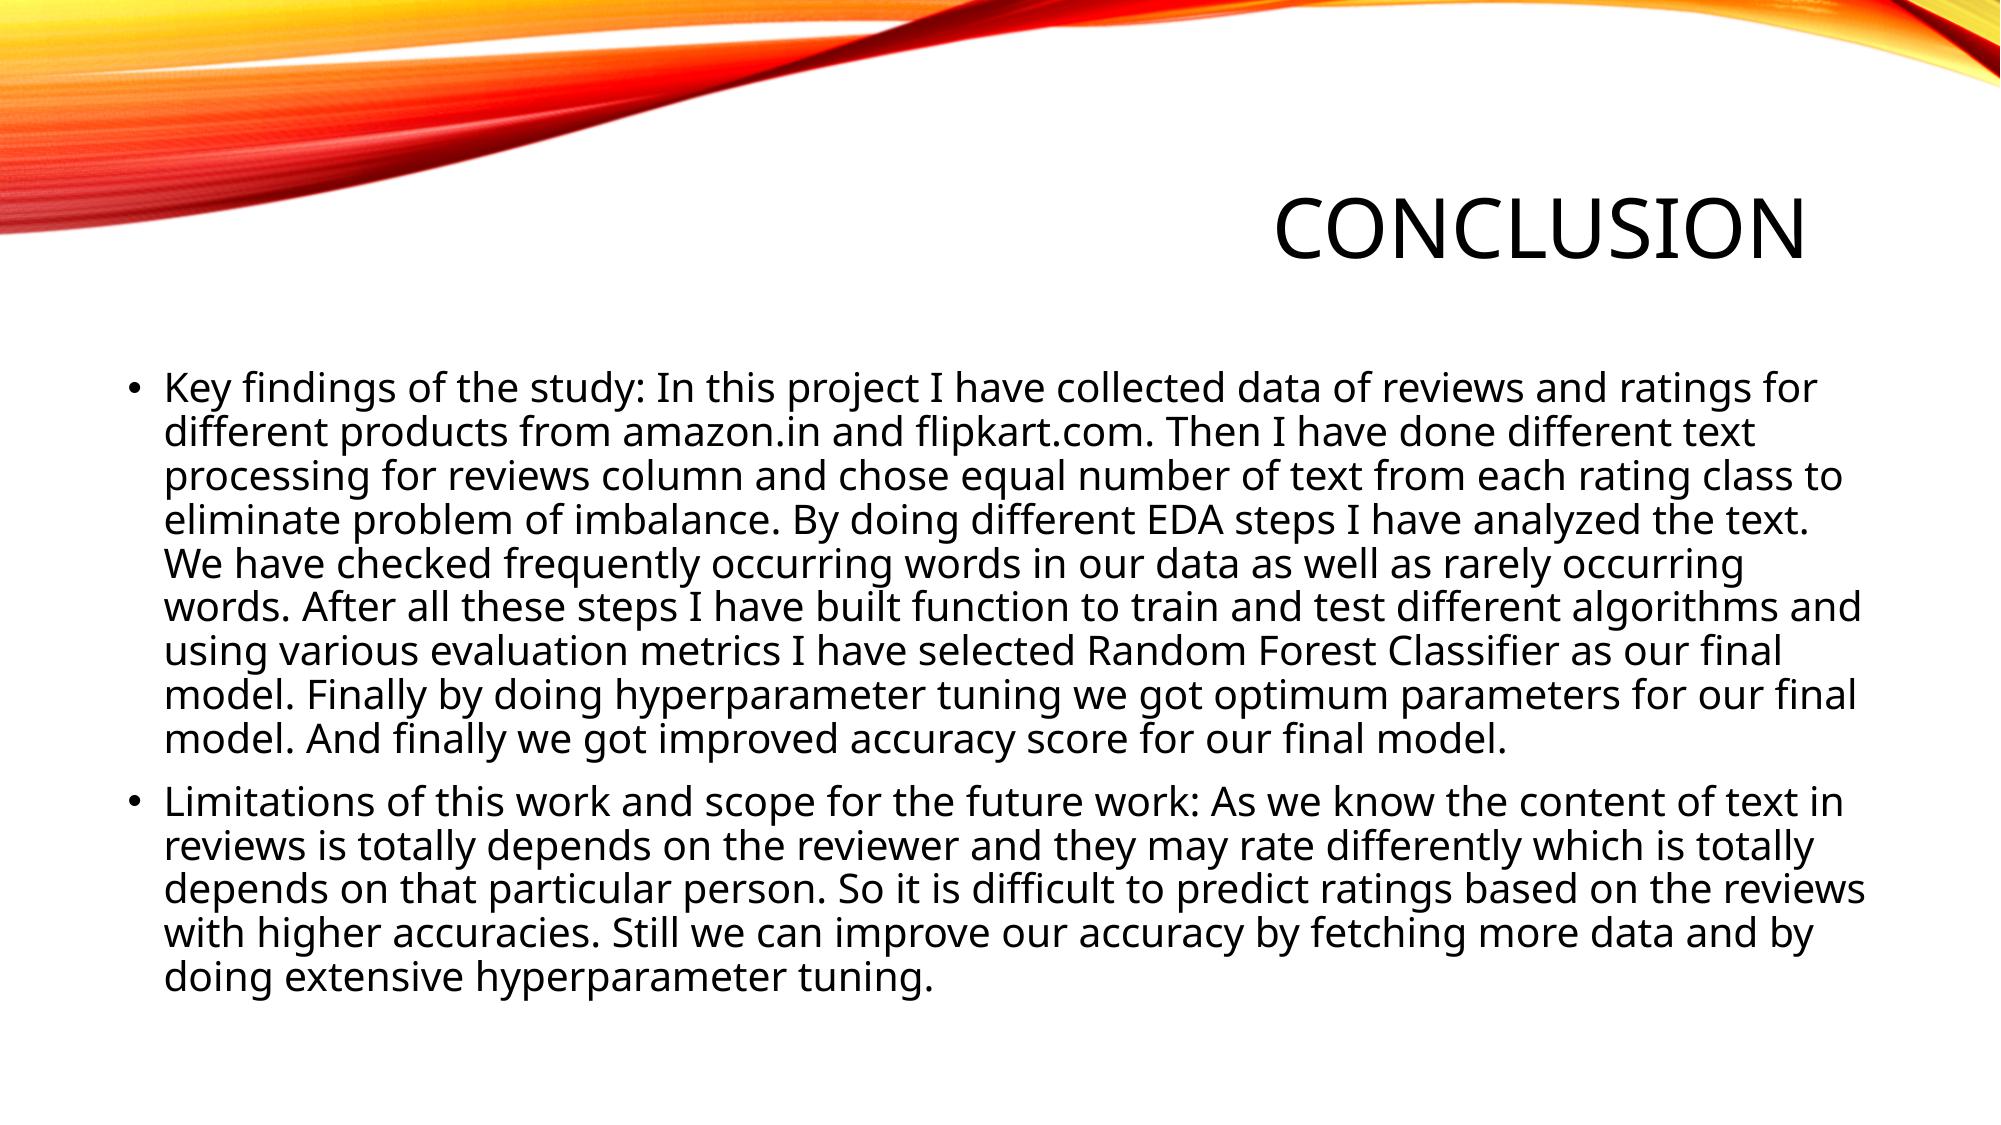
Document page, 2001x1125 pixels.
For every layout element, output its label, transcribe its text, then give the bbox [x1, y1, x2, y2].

title CONCLUSION [474, 125, 1825, 338]
picture [0, 0, 2000, 237]
list Key findings of the study: In this project I have collected data of reviews and ratings for different products from amazon.in and flipkart.com. Then I have done different text processing for reviews column and chose equal number of text from each rating class to eliminate problem of imbalance. By doing different EDA steps I have analyzed the text. We have checked frequently occurring words in our data as well as rarely occurring words. After all these steps I have built function to train and test different algorithms and using various evaluation metrics I have selected Random Forest Classifier as our final model. Finally by doing hyperparameter tuning we got optimum parameters for our final model. And finally we got improved accuracy score for our final model. Limitations of this work and scope for the future work: As we know the content of text in reviews is totally depends on the reviewer and they may rate differently which is totally depends on that particular person. So it is difficult to predict ratings based on the reviews with higher accuracies. Still we can improve our accuracy by fetching more data and by doing extensive hyperparameter tuning. [112, 360, 1888, 1021]
